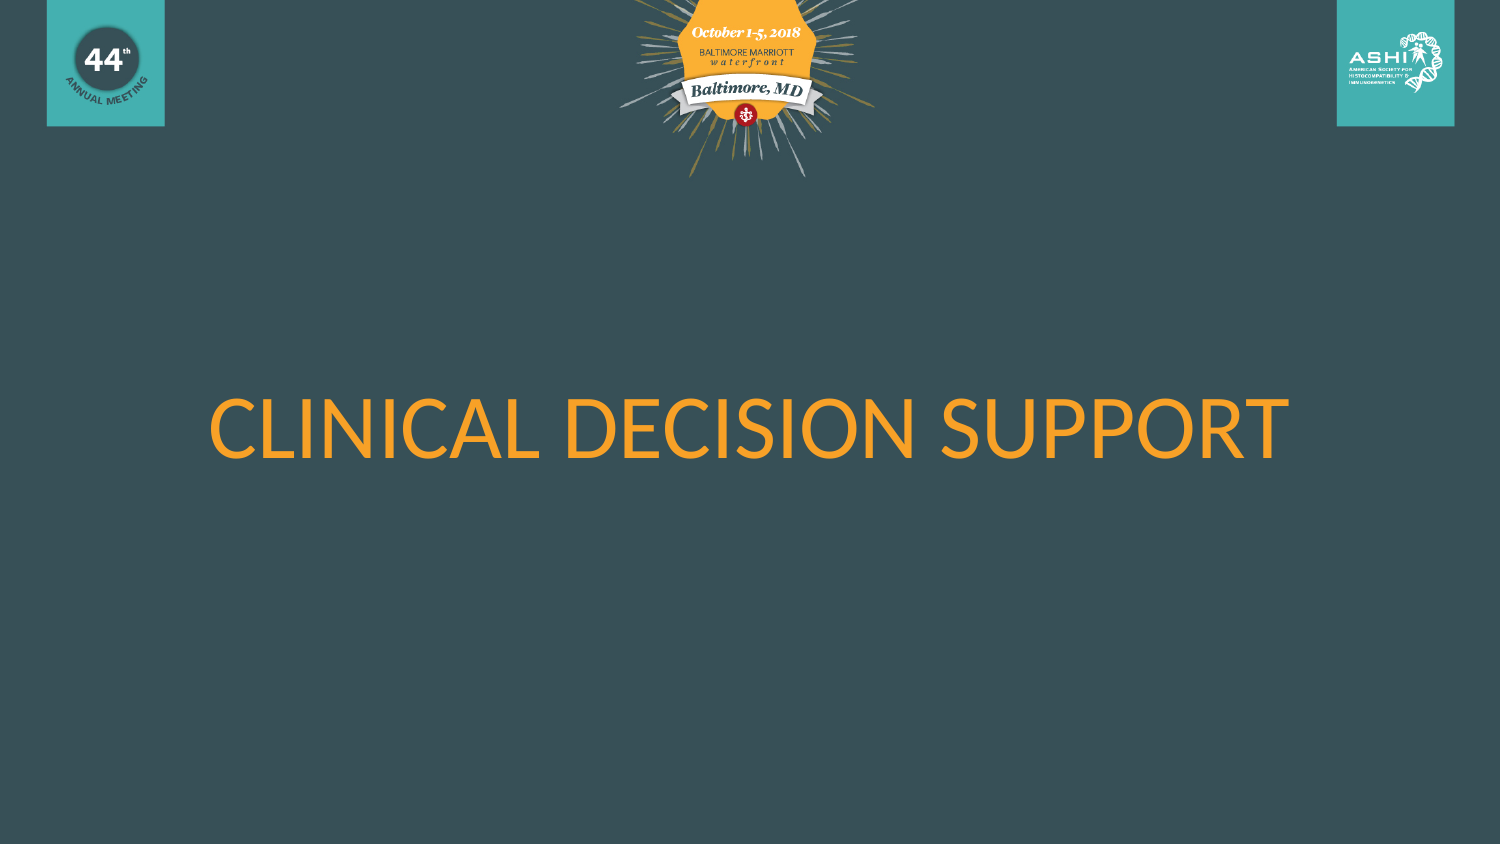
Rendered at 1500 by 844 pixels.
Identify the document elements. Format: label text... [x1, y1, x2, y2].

picture [0, 0, 1500, 844]
title CLINICAL DECISION SUPPORT [112, 331, 1388, 513]
